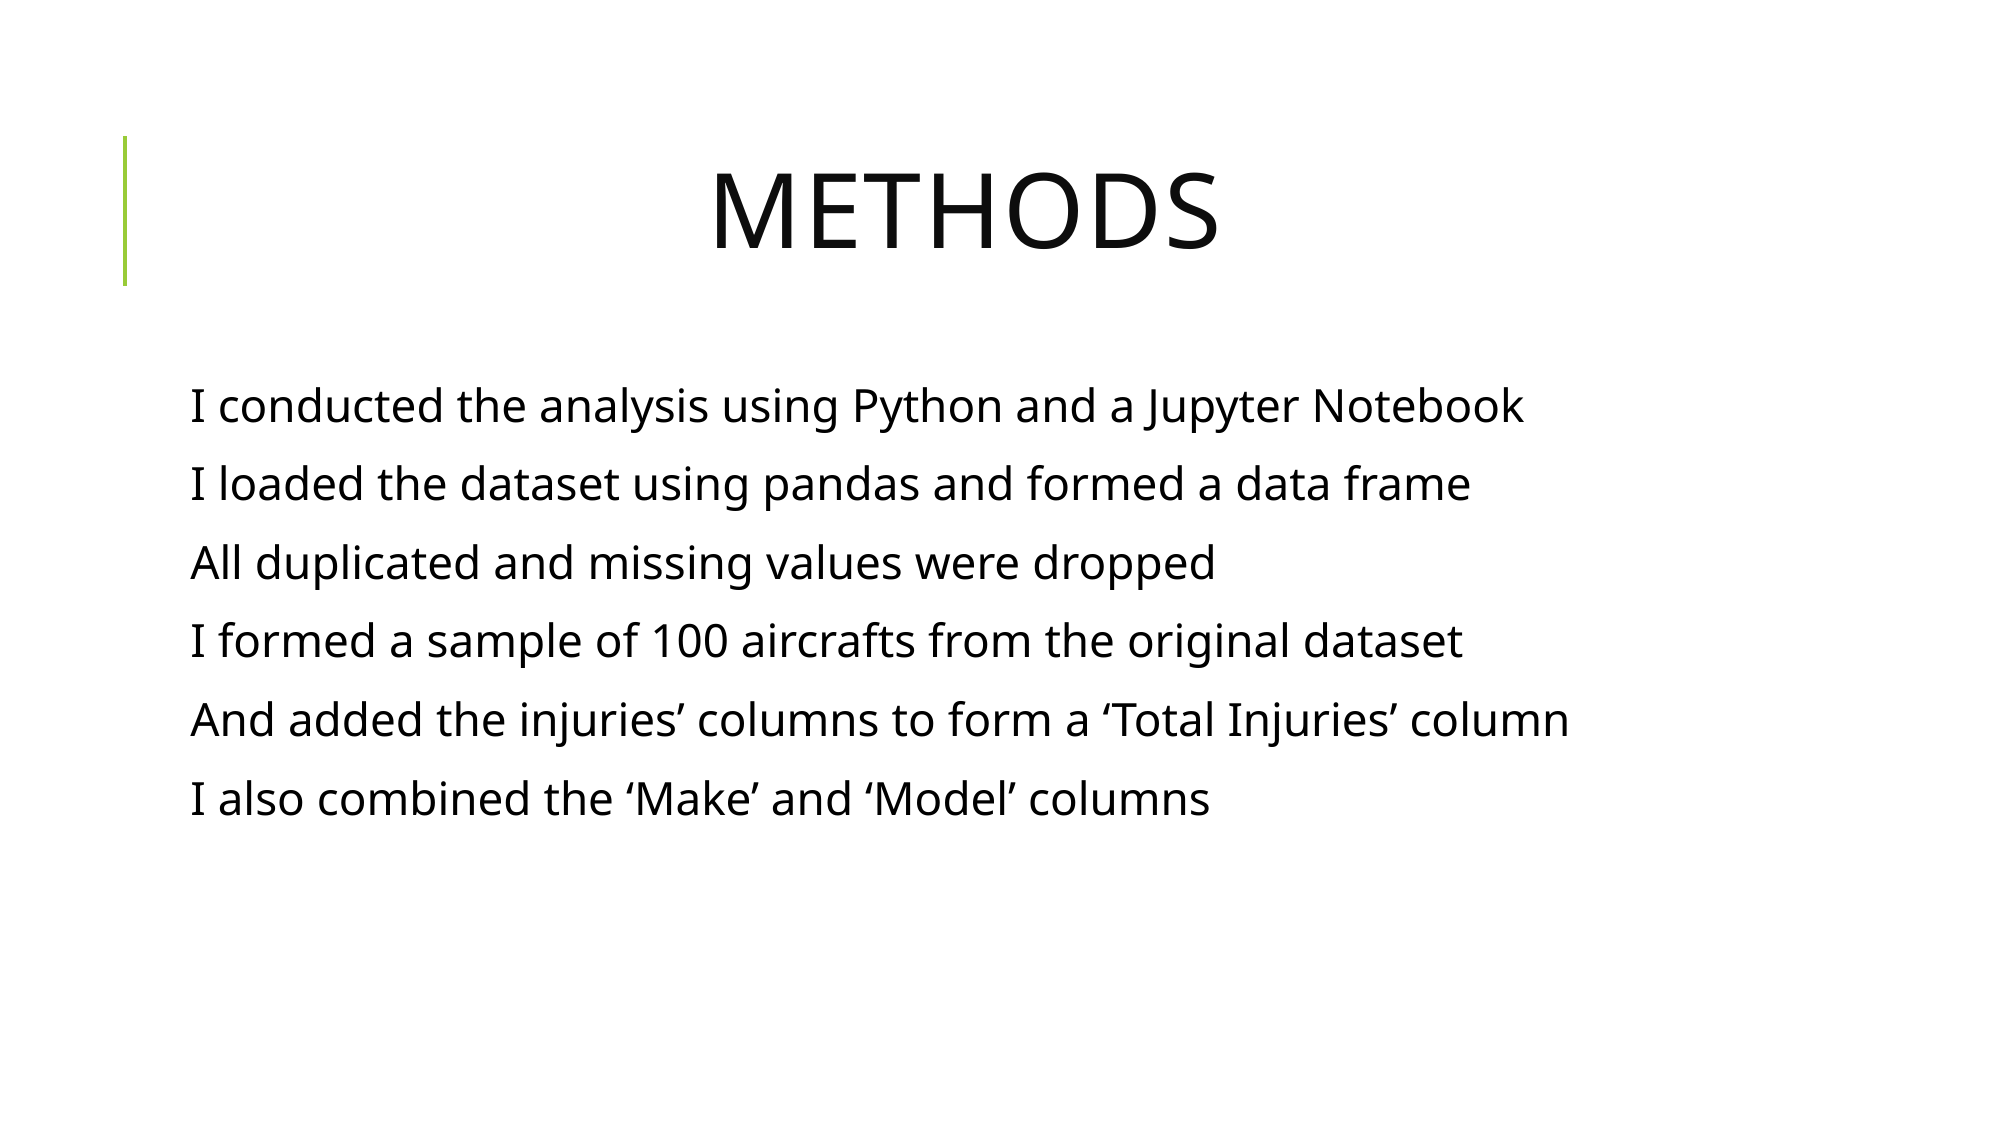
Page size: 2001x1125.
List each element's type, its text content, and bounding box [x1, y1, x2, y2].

title Methods [168, 96, 1763, 342]
list I conducted the analysis using Python and a Jupyter Notebook I loaded the dataset using pandas and formed a data frame All duplicated and missing values were dropped I formed a sample of 100 aircrafts from the original dataset And added the injuries’ columns to form a ‘Total Injuries’ column I also combined the ‘Make’ and ‘Model’ columns [168, 375, 1763, 1035]
